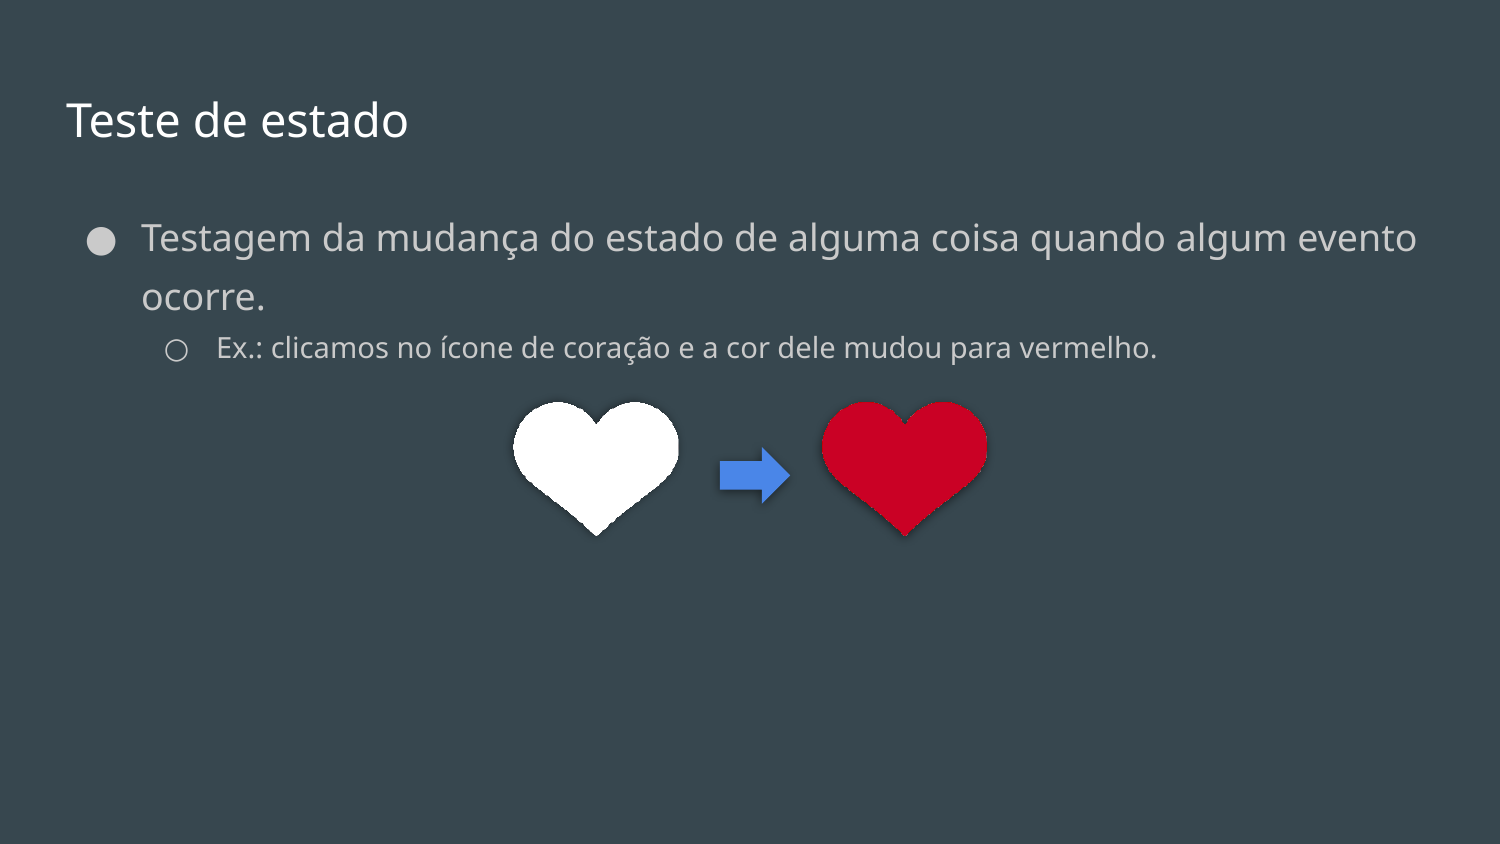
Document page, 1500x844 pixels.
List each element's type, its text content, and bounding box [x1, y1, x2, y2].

text_box [719, 446, 791, 504]
picture [512, 402, 679, 536]
title Teste de estado [51, 72, 1449, 167]
picture [821, 402, 988, 536]
list Testagem da mudança do estado de alguma coisa quando algum evento ocorre. Ex.: clicamos no ícone de coração e a cor dele mudou para vermelho. [51, 189, 1449, 750]
